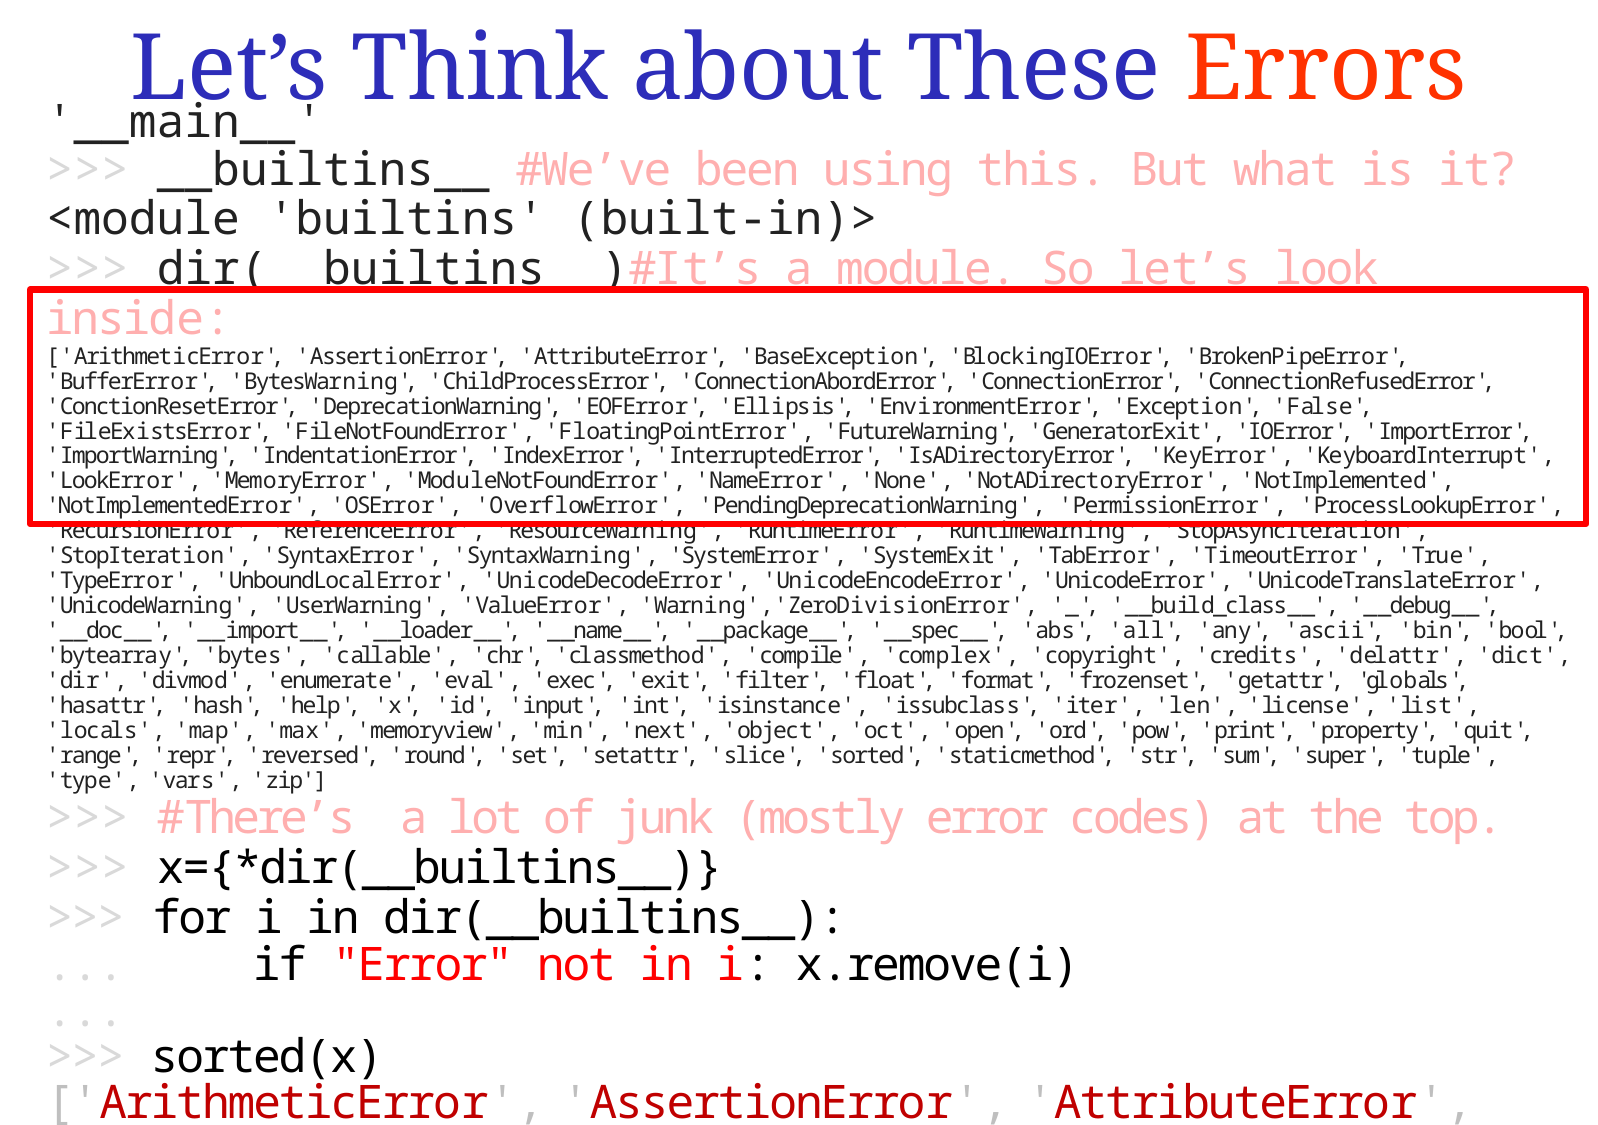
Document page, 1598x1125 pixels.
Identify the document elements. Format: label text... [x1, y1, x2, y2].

text_box '__main__' >>> __builtins__ #We’ve been using this. But what is it? <module 'builtins' (built-in)> >>> dir(__builtins__)#It’s a module. So let’s look inside: ['ArithmeticError', 'AssertionError', 'AttributeError', 'BaseException', 'BlockingIOError', 'BrokenPipeError', 'BufferError', 'BytesWarning', 'ChildProcessError', 'ConnectionAbordError', 'ConnectionError', 'ConnectionRefusedError', 'ConctionResetError', 'DeprecationWarning', 'EOFError', 'Ellipsis', 'EnvironmentError', 'Exception', 'False', 'FileExistsError', 'FileNotFoundError', 'FloatingPointError', 'FutureWarning', 'GeneratorExit', 'IOError', 'ImportError', 'ImportWarning', 'IndentationError', 'IndexError', 'InterruptedError', 'IsADirectoryError', 'KeyError', 'KeyboardInterrupt', 'LookError', 'MemoryError', 'ModuleNotFoundError', 'NameError', 'None', 'NotADirectoryError', 'NotImplemented', 'NotImplementedError', 'OSError', 'OverflowError', 'PendingDeprecationWarning', 'PermissionError', 'ProcessLookupError', 'RecursionError', 'ReferenceError', 'ResourceWarning', 'RuntimeError', 'RuntimeWarning', 'StopAsyncIteration', 'StopIteration', 'SyntaxError', 'SyntaxWarning', 'SystemError', 'SystemExit', 'TabError', 'TimeoutError', 'True', 'TypeError', 'UnboundLocalError', 'UnicodeDecodeError', 'UnicodeEncodeError', 'UnicodeError', 'UnicodeTranslateError', 'UnicodeWarning', 'UserWarning', 'ValueError', 'Warning','ZeroDivisionError', '_', '__build_class__', '__debug__', '__doc__', '__import__', '__loader__', '__name__', '__package__', '__spec__', 'abs', 'all', 'any', 'ascii', 'bin', 'bool', 'bytearray', 'bytes', 'callable', 'chr', 'classmethod', 'compile', 'complex', 'copyright', 'credits', 'delattr', 'dict', 'dir', 'divmod', 'enumerate', 'eval', 'exec', 'exit', 'filter', 'float', 'format', 'frozenset', 'getattr', 'globals', 'hasattr', 'hash', 'help', 'x', 'id', 'input', 'int', 'isinstance', 'issubclass', 'iter', 'len', 'license', 'list', 'locals', 'map', 'max', 'memoryview', 'min', 'next', 'object', 'oct', 'open', 'ord', 'pow', 'print', 'property', 'quit', 'range', 'repr', 'reversed', 'round', 'set', 'setattr', 'slice', 'sorted', 'staticmethod', 'str', 'sum', 'super', 'tuple', 'type', 'vars', 'zip'] >>> #There’s a lot of junk (mostly error codes) at the top. >>> x={*dir(__builtins__)} >>> for i in dir(__builtins__): ... if "Error" not in i: x.remove(i) ... >>> sorted(x) ['ArithmeticError', 'AssertionError', 'AttributeError', 'BlockingIOError', 'BrokenPipeError', 'BufferError', 'ChildProcessError', 'ConnectionAbortedError', 'ConnectionError', 'ConnectionRefusedError', 'ConnectionResetError', 'EOFError', [32, 125, 1595, 1125]
text_box [29, 289, 1587, 524]
text_box Let’s Think about These Errors [0, 0, 1598, 125]
